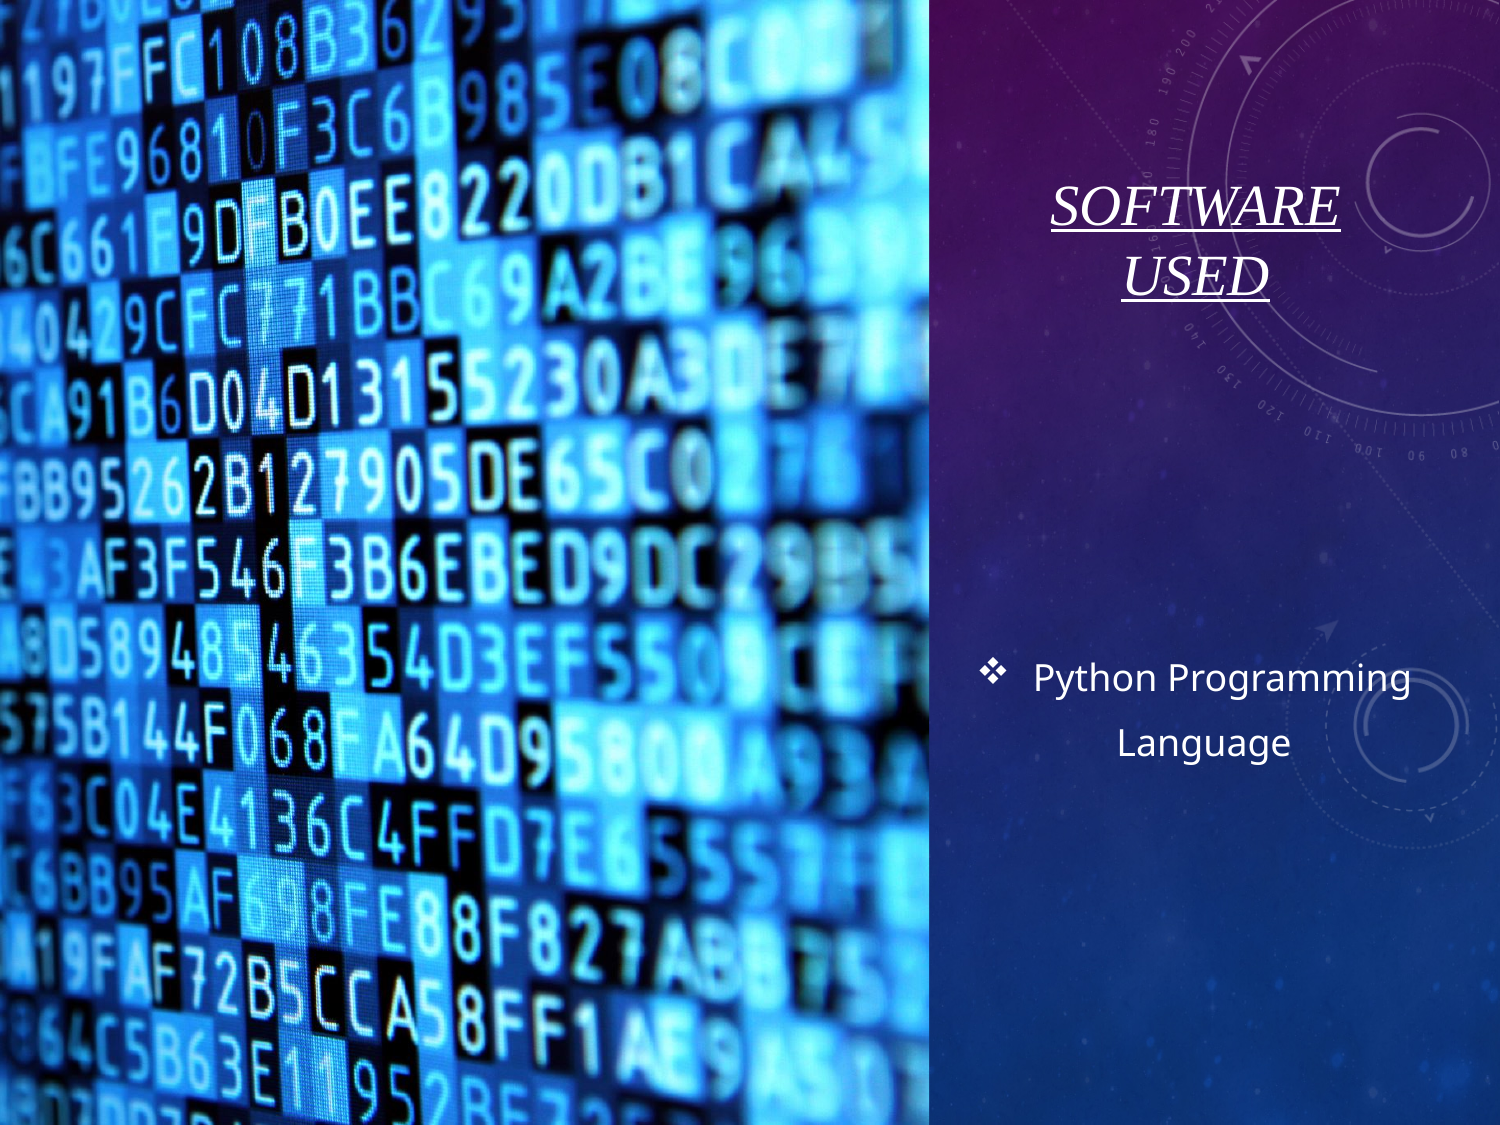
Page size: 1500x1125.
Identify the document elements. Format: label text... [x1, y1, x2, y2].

picture [0, 0, 1500, 1125]
list Python Programming Language [936, 348, 1479, 1070]
title SOFTWARE USED [967, 105, 1424, 348]
